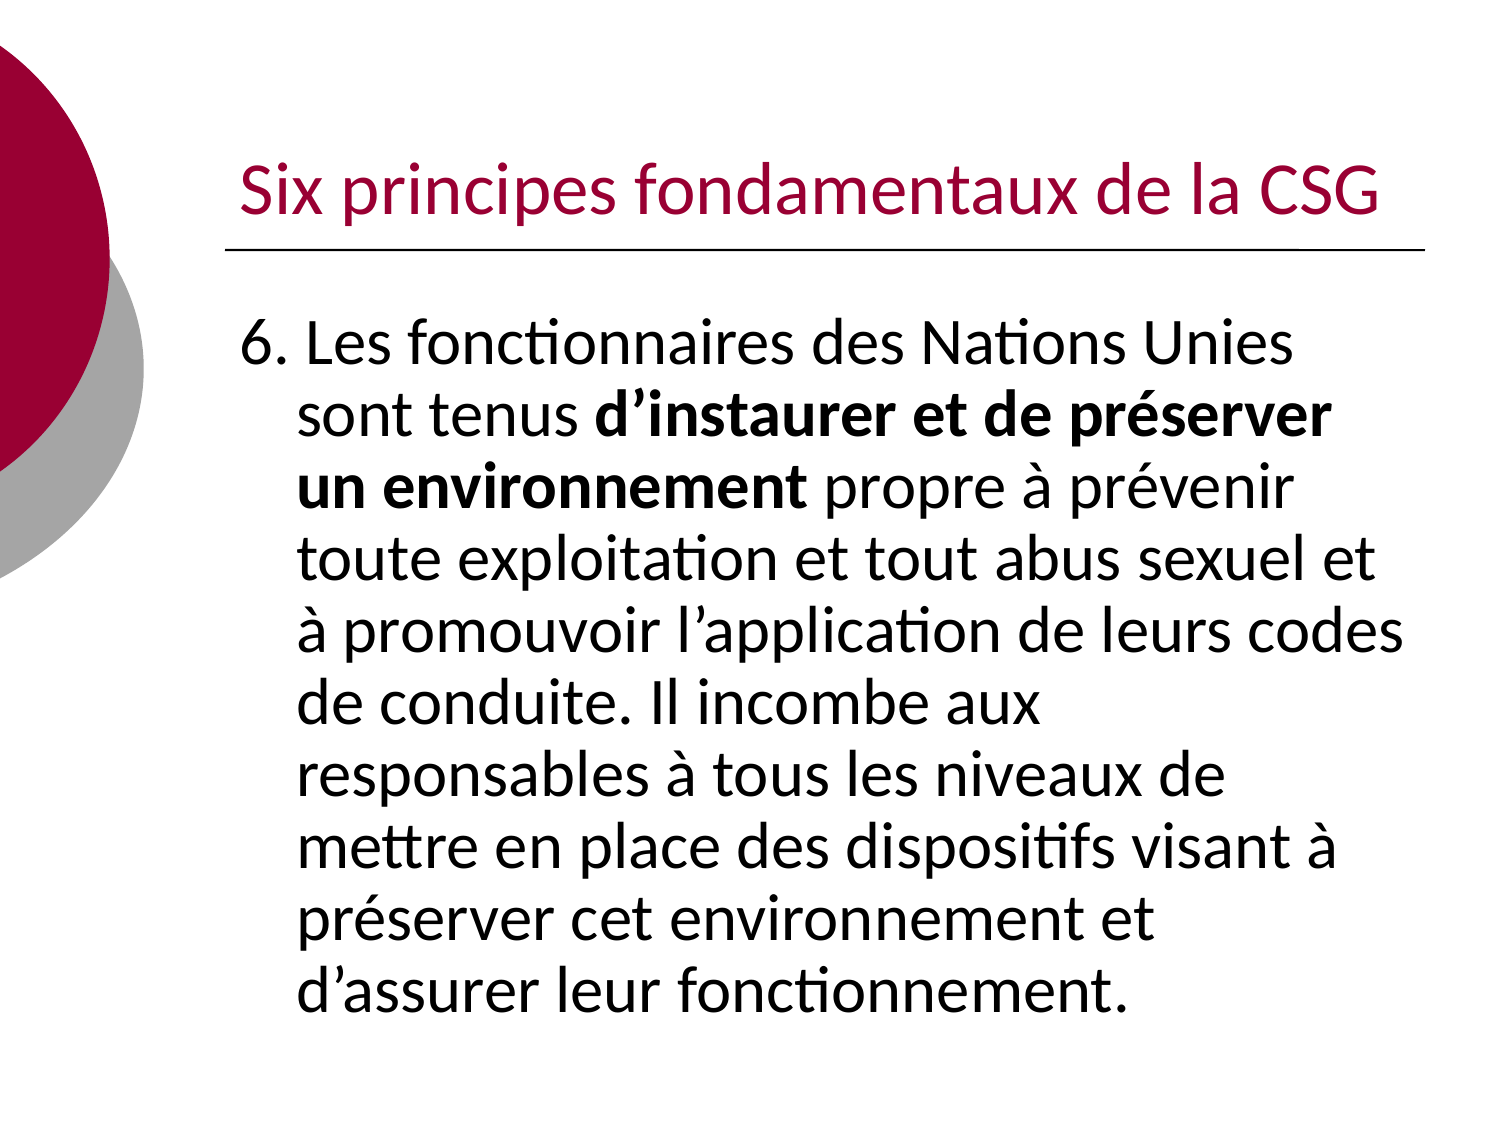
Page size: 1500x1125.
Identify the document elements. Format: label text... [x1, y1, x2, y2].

list 6. Les fonctionnaires des Nations Unies sont tenus d’instaurer et de préserver un environnement propre à prévenir toute exploitation et tout abus sexuel et à promouvoir l’application de leurs codes de conduite. Il incombe aux responsables à tous les niveaux de mettre en place des dispositifs visant à préserver cet environnement et d’assurer leur fonctionnement. [224, 299, 1425, 975]
title Six principes fondamentaux de la CSG [224, 49, 1425, 238]
